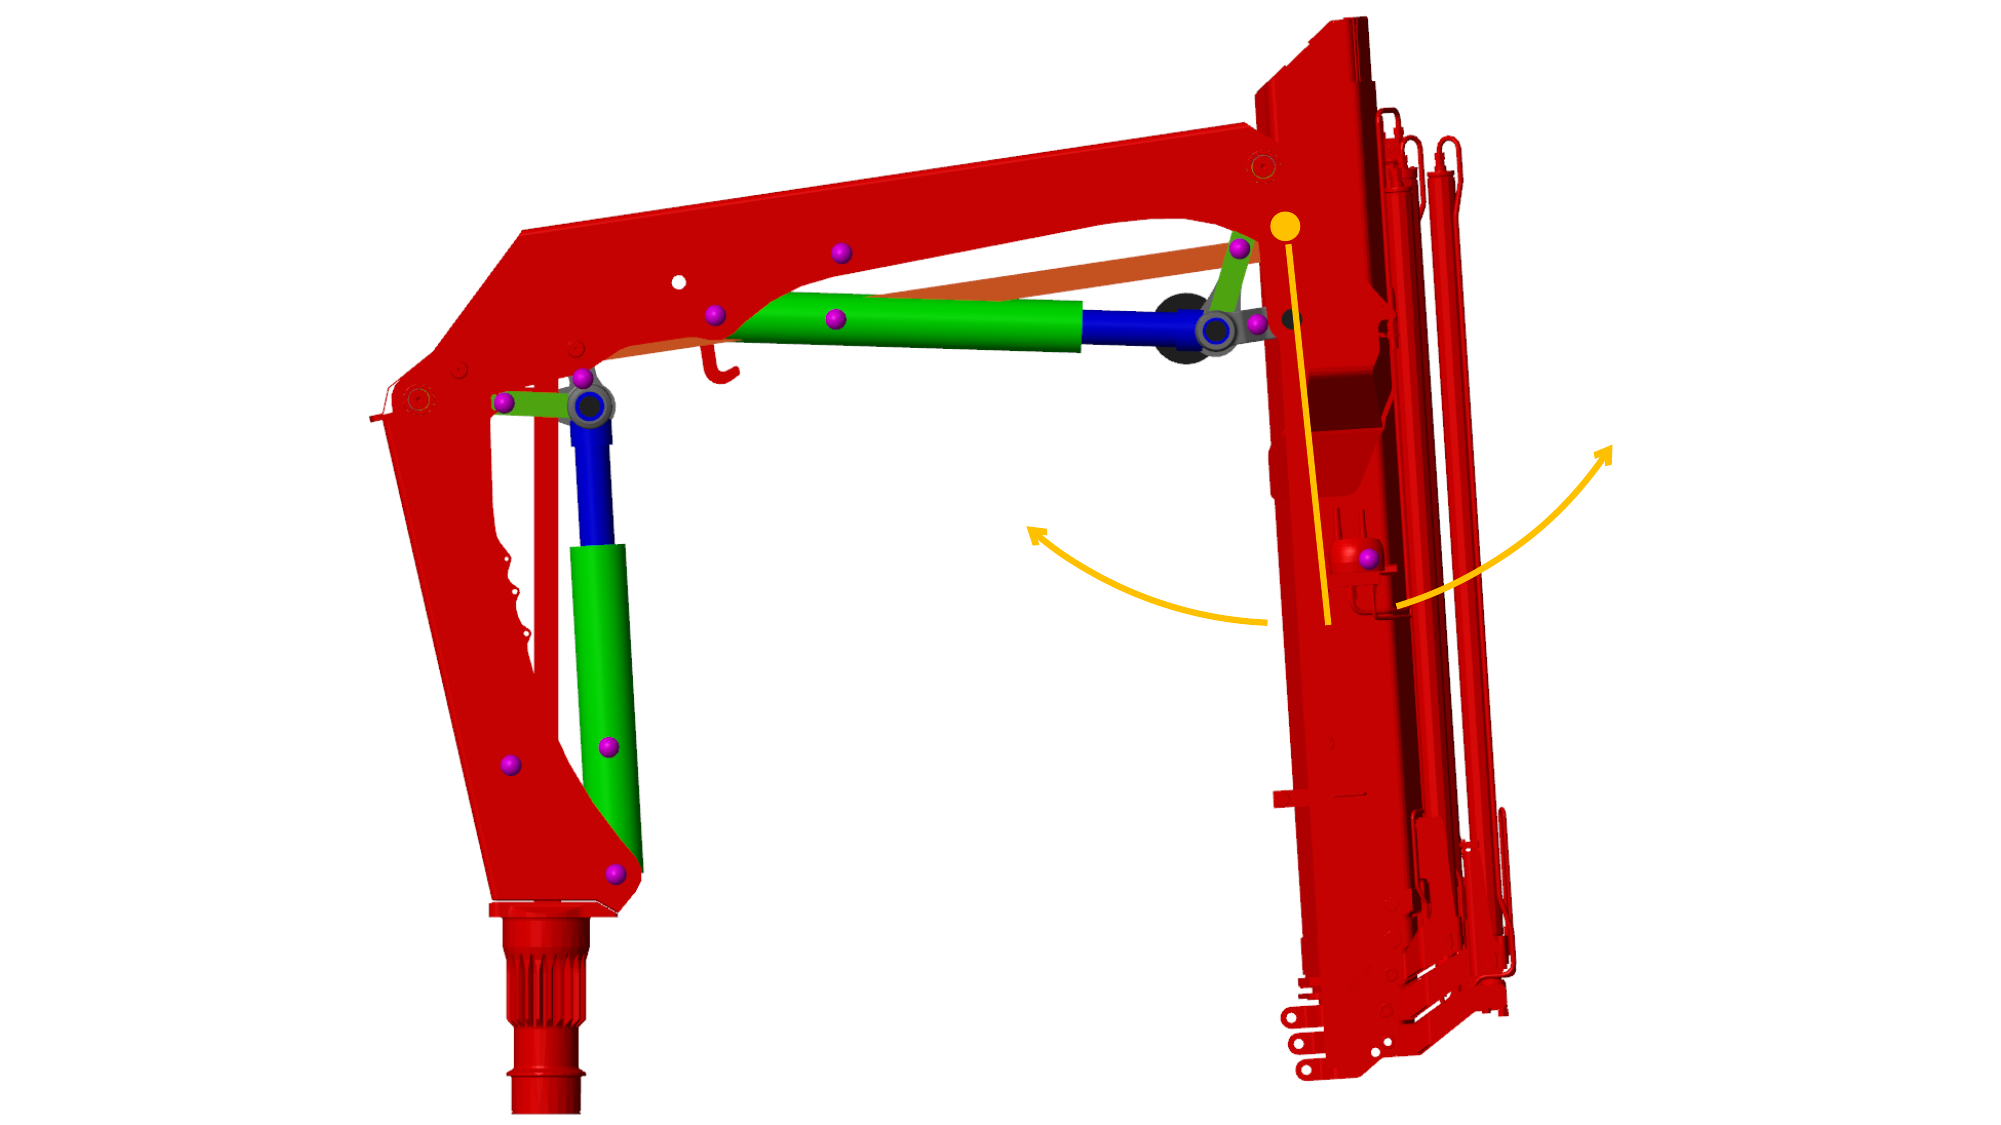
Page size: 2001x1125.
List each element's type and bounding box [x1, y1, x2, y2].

text_box [363, 0, 1680, 1125]
